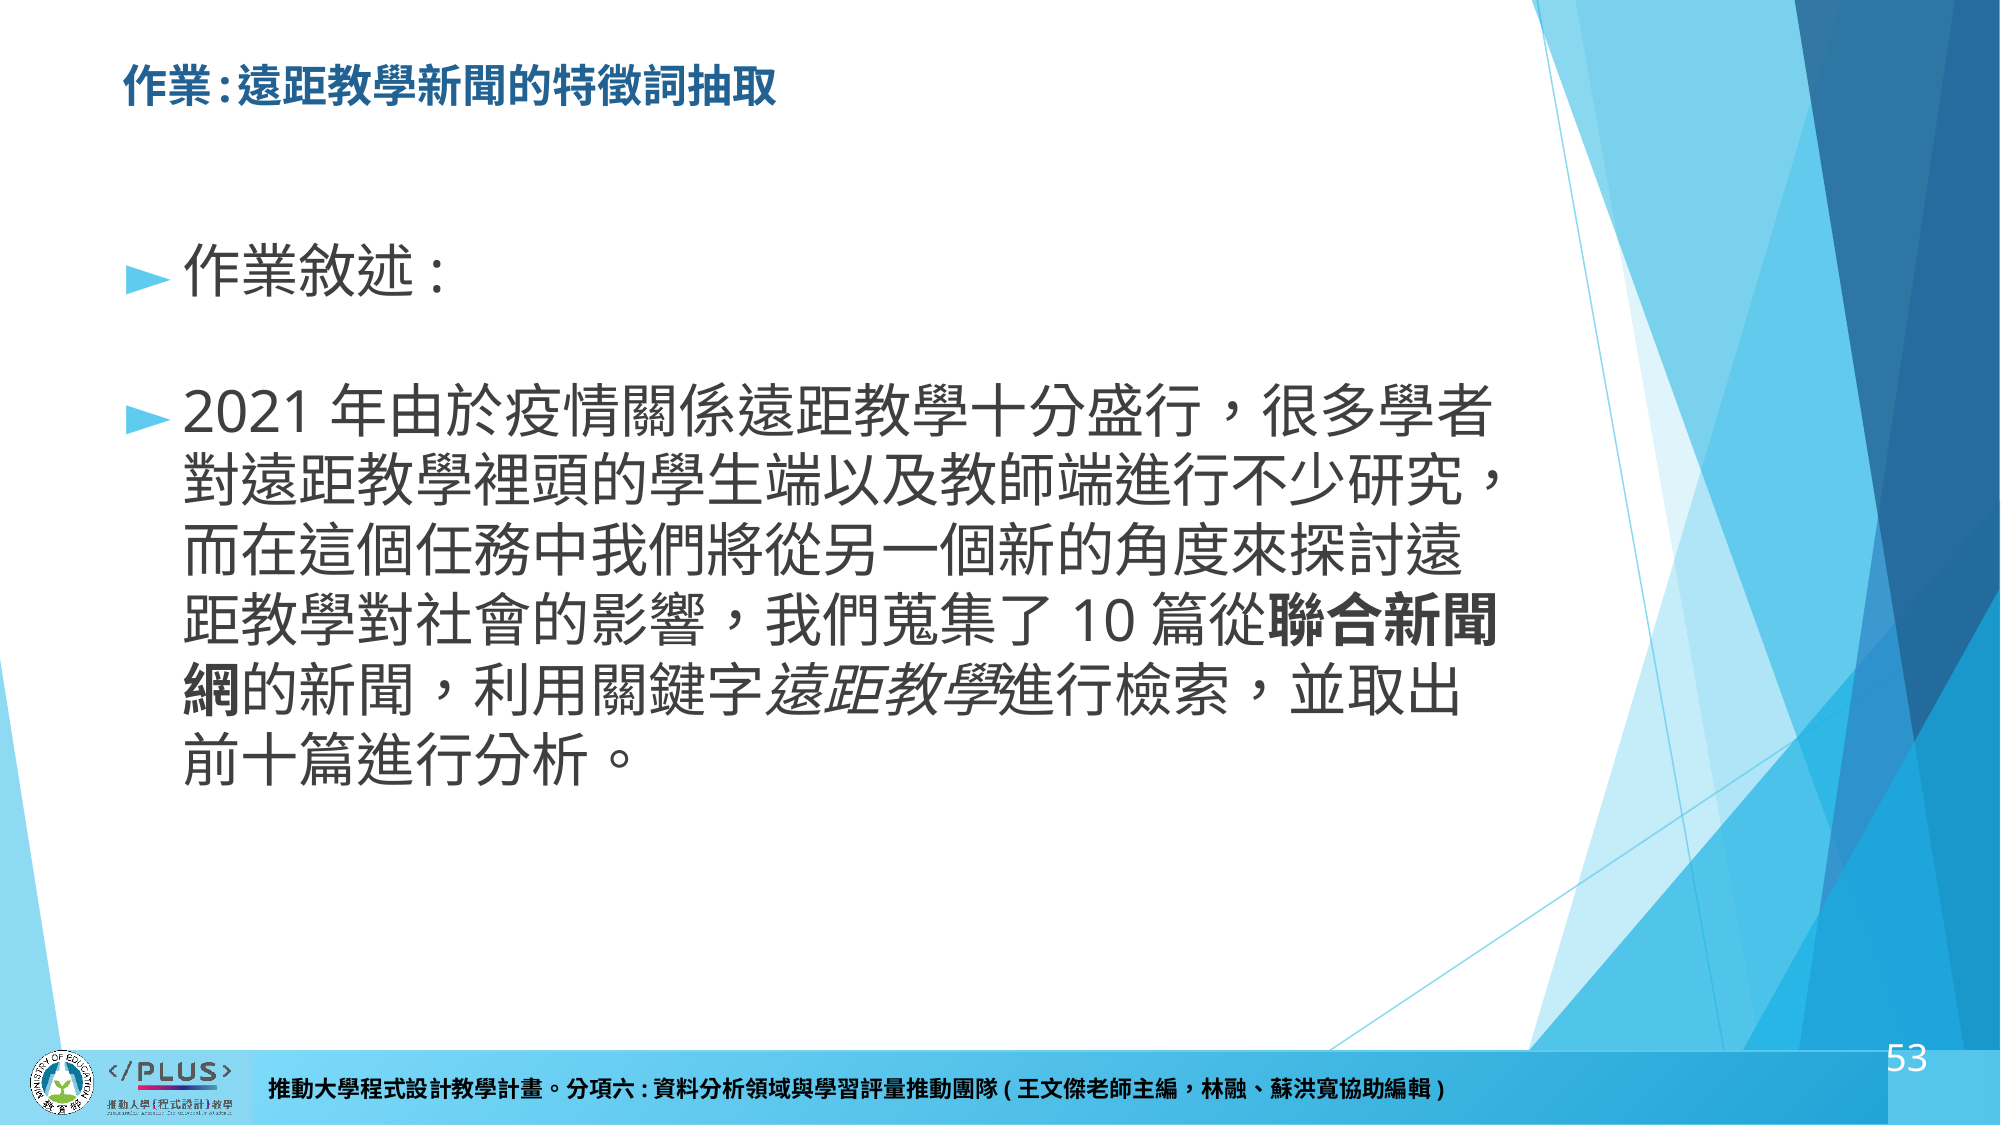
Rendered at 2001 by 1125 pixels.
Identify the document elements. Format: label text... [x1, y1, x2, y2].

picture [30, 1050, 94, 1115]
picture [107, 1061, 232, 1115]
text_box 推動大學程式設計教學計畫。分項六:資料分析領域與學習評量推動團隊(王文傑老師主編，林融、蘇洪寬協助編輯) [251, 1050, 1889, 1125]
slide_number 53 [1831, 1029, 1944, 1090]
list 作業敘述: 2021年由於疫情關係遠距教學十分盛行，很多學者對遠距教學裡頭的學生端以及教師端進行不少研究，而在這個任務中我們將從另一個新的角度來探討遠距教學對社會的影響，我們蒐集了10篇從聯合新聞網的新聞，利用關鍵字遠距教學進行檢索，並取出前十篇進行分析。 [111, 226, 1522, 992]
title 作業:遠距教學新聞的特徵詞抽取 [107, 50, 1519, 175]
